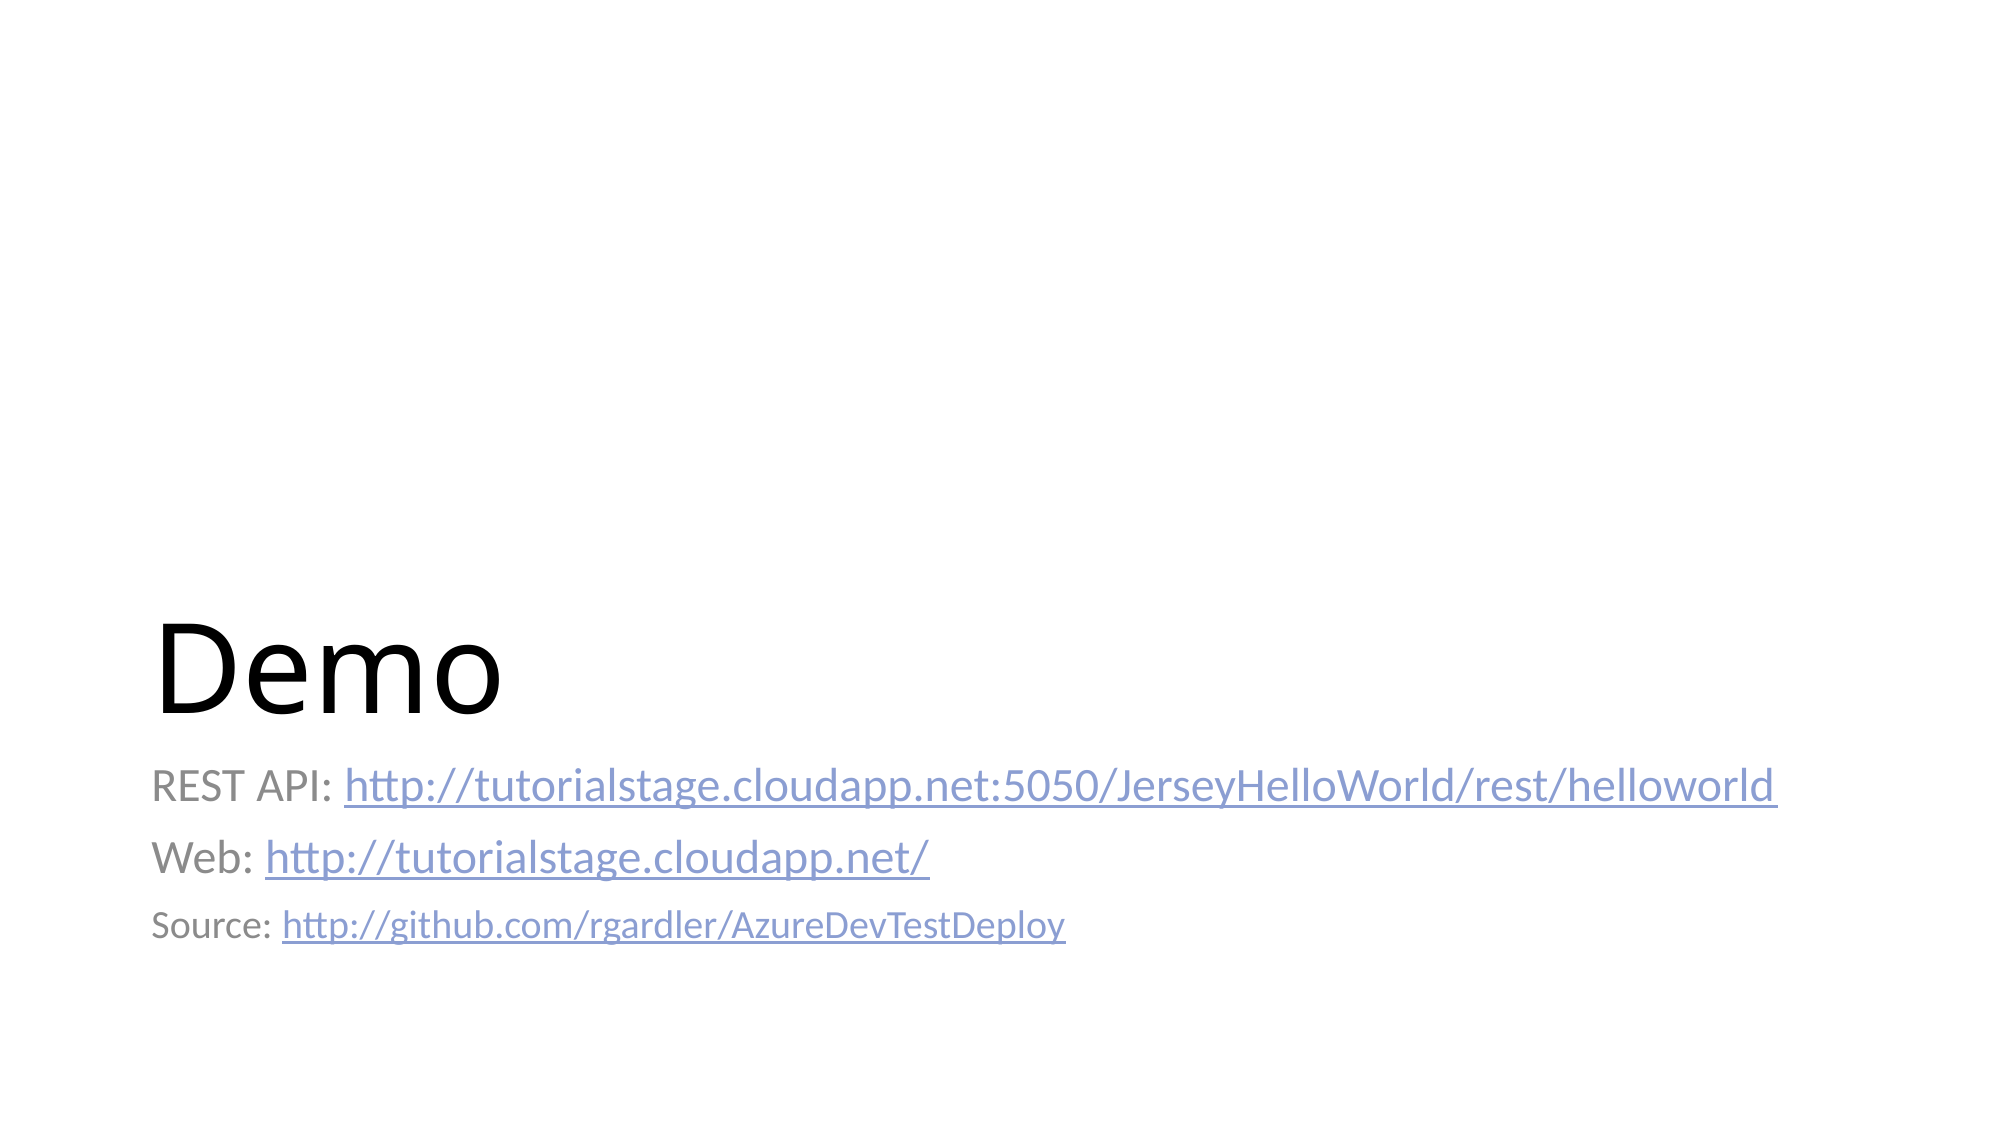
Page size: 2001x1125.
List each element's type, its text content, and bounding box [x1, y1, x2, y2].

list REST API: http://tutorialstage.cloudapp.net:5050/JerseyHelloWorld/rest/helloworld Web: http://tutorialstage.cloudapp.net/ Source: http://github.com/rgardler/AzureDevTestDeploy [136, 752, 1862, 999]
title Demo [136, 280, 1862, 749]
